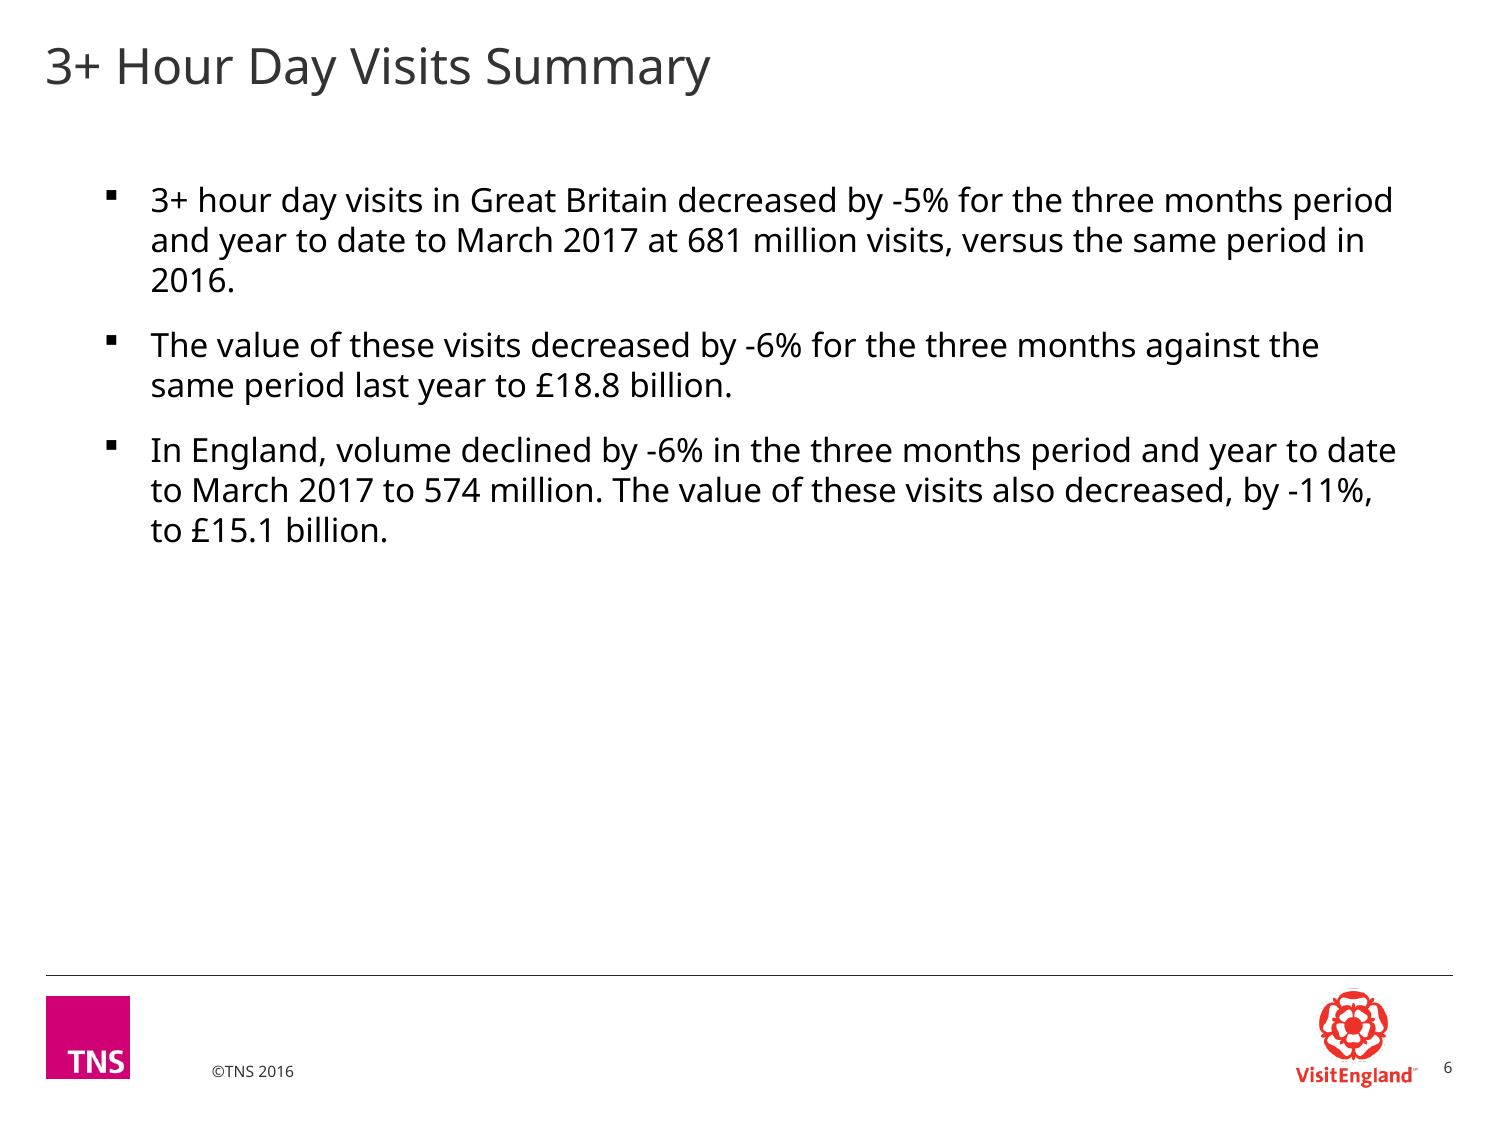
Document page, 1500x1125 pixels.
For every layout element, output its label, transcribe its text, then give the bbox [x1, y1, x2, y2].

picture [1265, 966, 1433, 1106]
title 3+ Hour Day Visits Summary [0, 0, 833, 211]
slide_number 6 [1369, 1037, 1453, 1079]
text_box 3+ hour day visits in Great Britain decreased by -5% for the three months period and year to date to March 2017 at 681 million visits, versus the same period in 2016. The value of these visits decreased by -6% for the three months against the same period last year to £18.8 billion. In England, volume declined by -6% in the three months period and year to date to March 2017 to 574 million. The value of these visits also decreased, by -11%, to £15.1 billion. [88, 172, 1419, 557]
picture [46, 996, 130, 1079]
